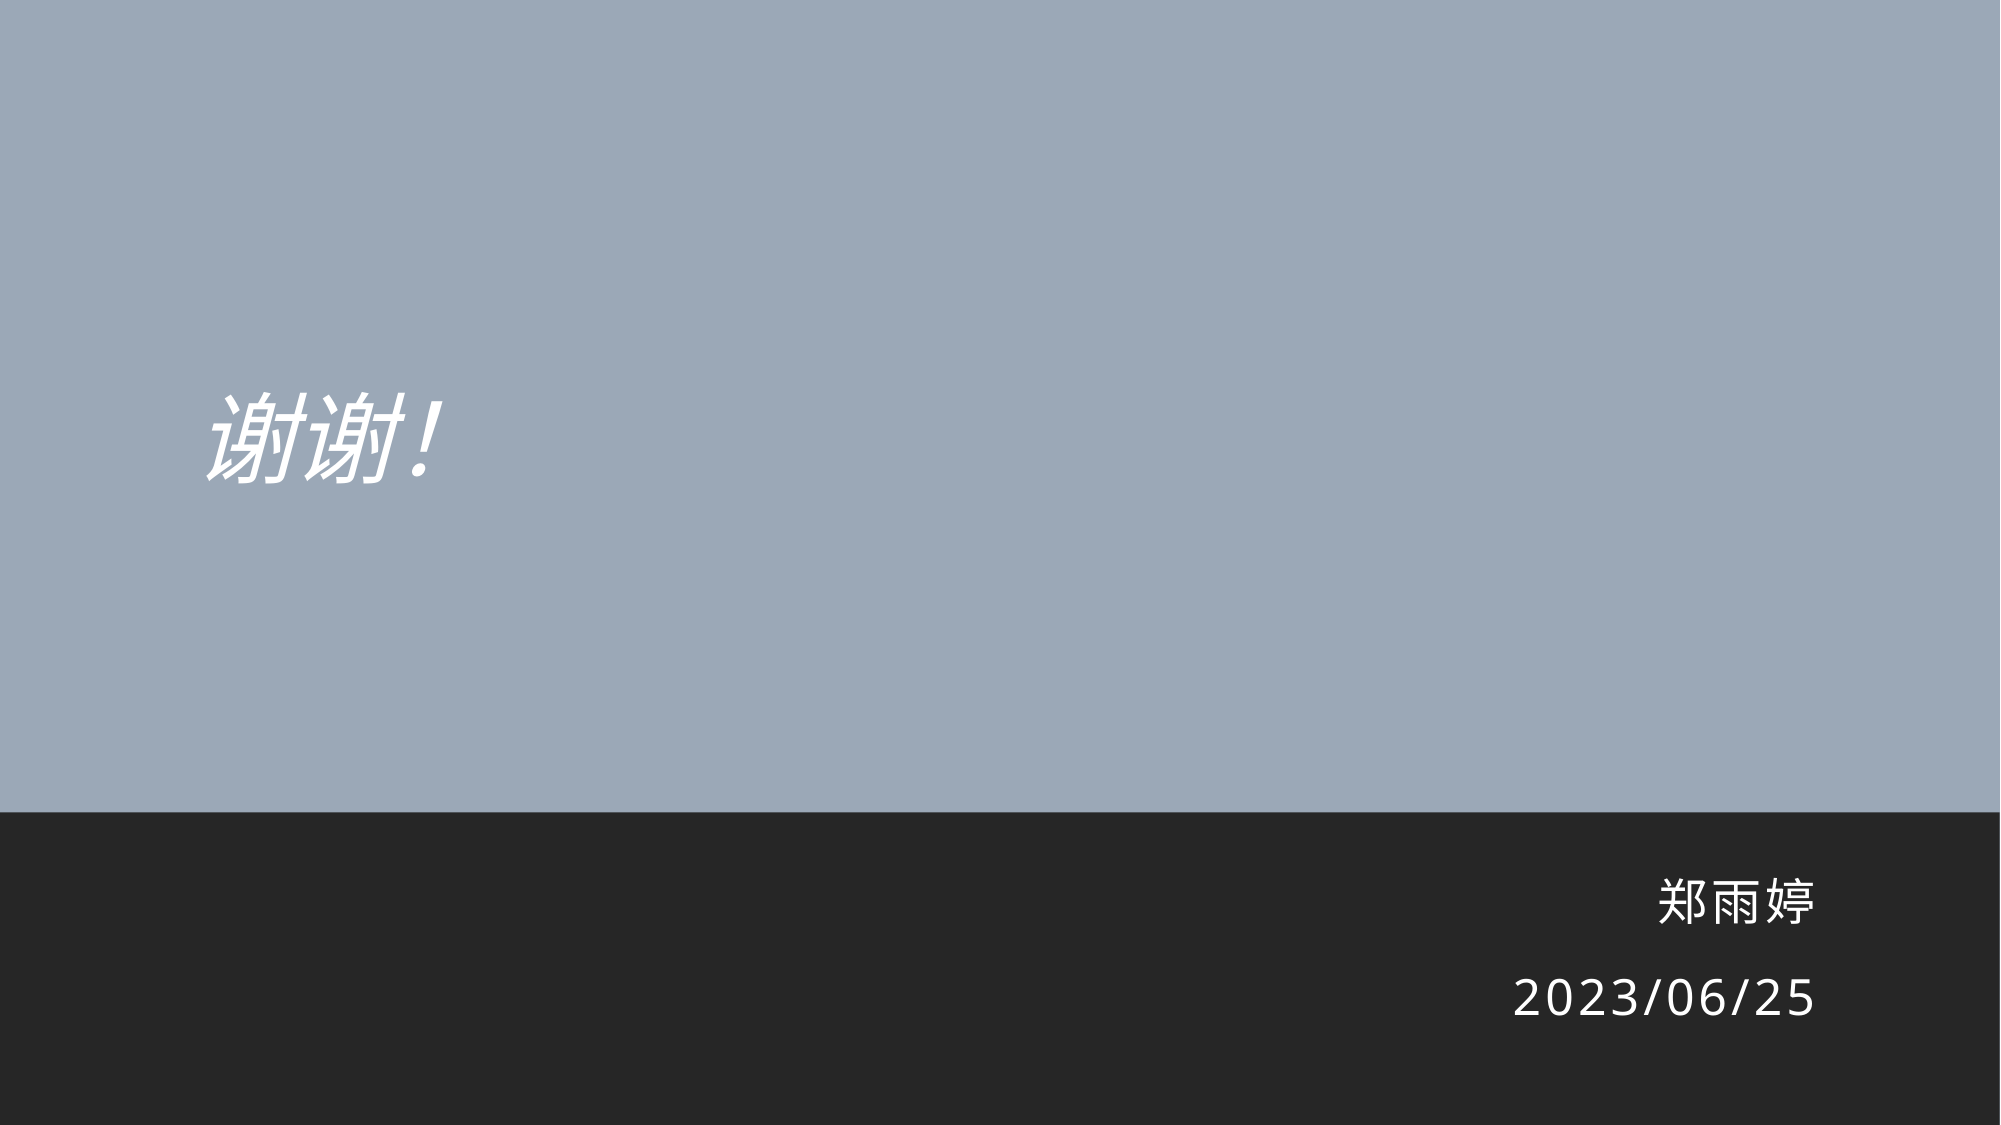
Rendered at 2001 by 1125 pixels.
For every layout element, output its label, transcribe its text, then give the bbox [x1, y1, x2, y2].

text_box [0, 0, 2000, 811]
title 谢谢！ [180, 124, 1830, 763]
subtitle 郑雨婷 2023/06/25 [180, 857, 1831, 1045]
text_box [0, 811, 2000, 1125]
